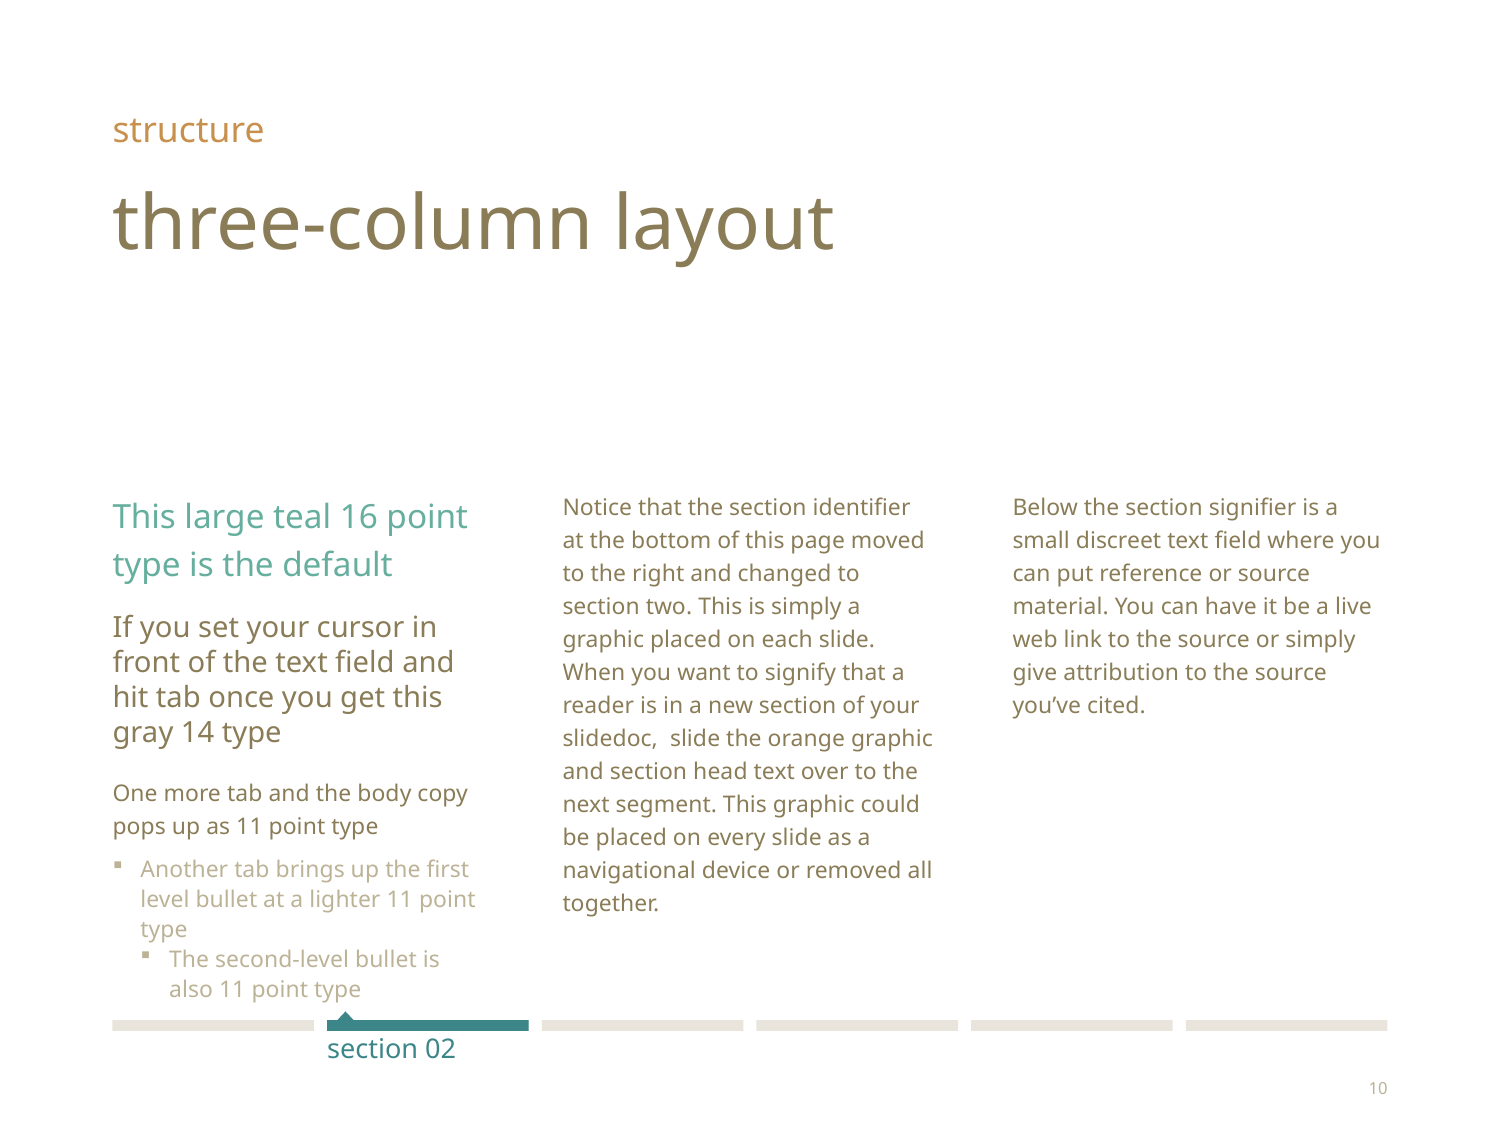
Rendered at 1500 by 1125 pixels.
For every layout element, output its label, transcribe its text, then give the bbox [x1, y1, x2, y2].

text_box [756, 1020, 959, 1031]
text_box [326, 1011, 529, 1032]
text_box [971, 1020, 1173, 1031]
text_box [1185, 1020, 1388, 1031]
text_box section 02 [327, 1039, 529, 1064]
list Notice that the section identifier at the bottom of this page moved to the right and changed to section two. This is simply a graphic placed on each slide. When you want to signify that a reader is in a new section of your slidedoc, slide the orange graphic and section head text over to the next segment. This graphic could be placed on every slide as a navigational device or removed all together. [562, 487, 938, 938]
list Below the section signifier is a small discreet text field where you can put reference or source material. You can have it be a live web link to the source or simply give attribution to the source you’ve cited. [1012, 487, 1388, 938]
list This large teal 16 point type is the default If you set your cursor in front of the text field and hit tab once you get this gray 14 type One more tab and the body copy pops up as 11 point type Another tab brings up the first level bullet at a lighter 11 point type The second-level bullet is also 11 point type [112, 487, 488, 938]
text_box [112, 1020, 314, 1031]
title three-column layout [112, 188, 1388, 338]
text_box [541, 1020, 744, 1031]
list structure [112, 113, 1388, 188]
